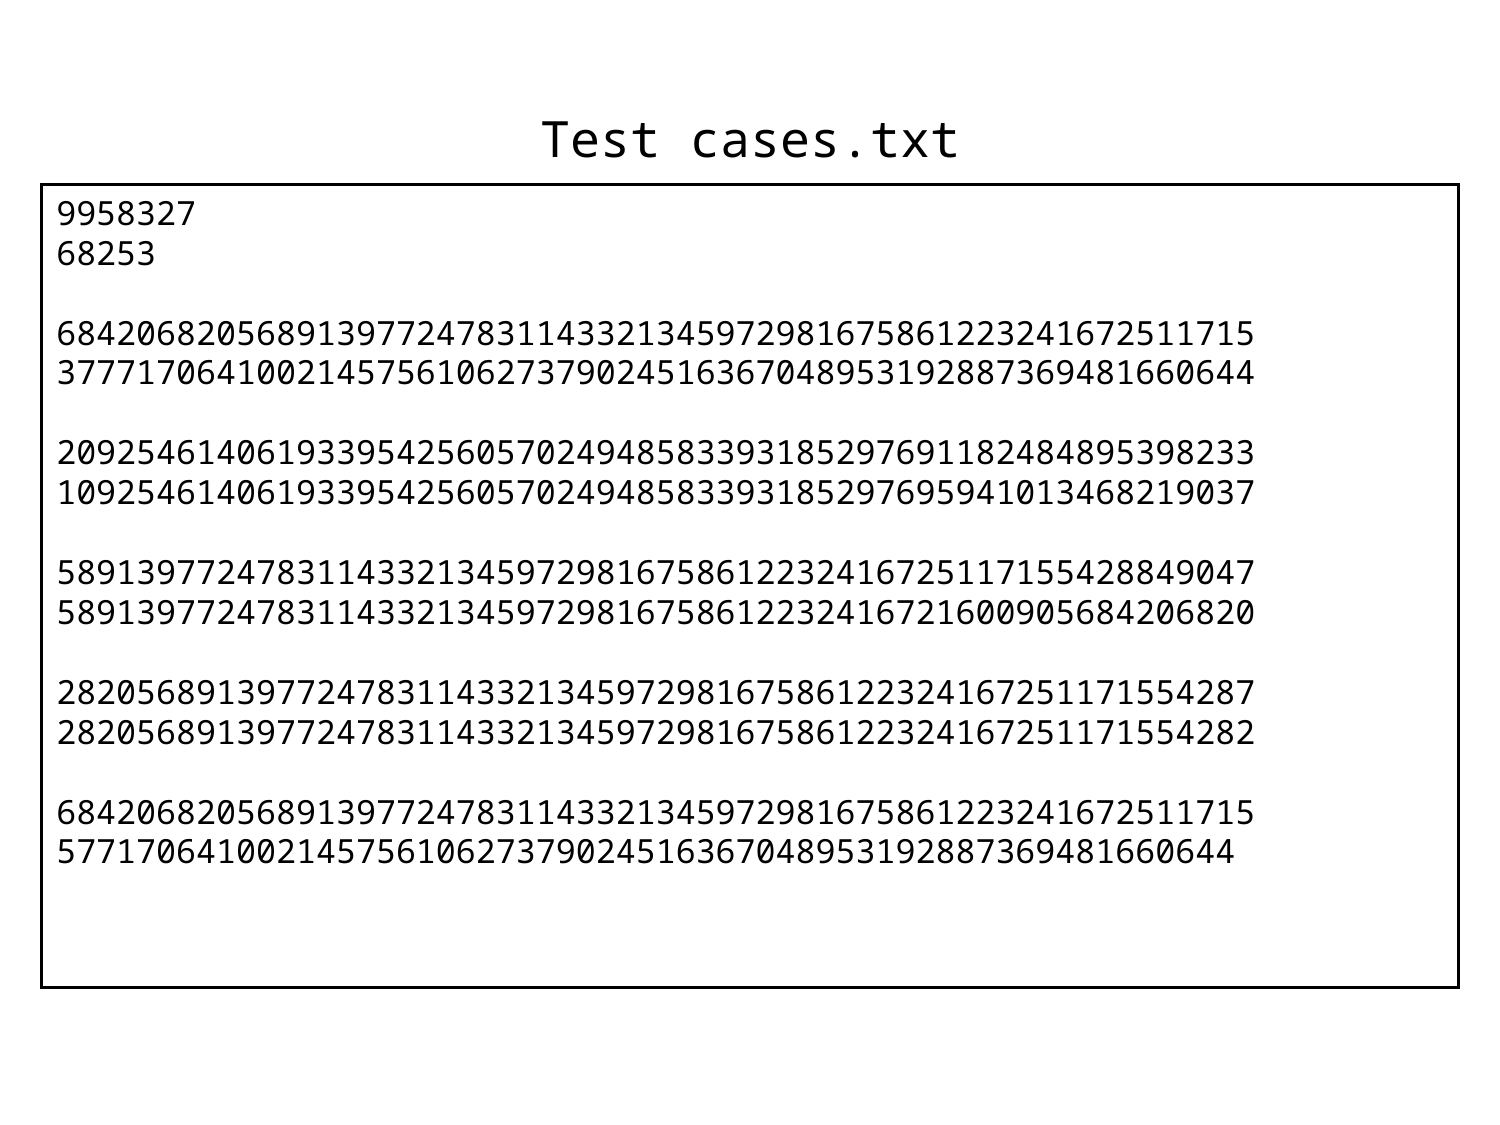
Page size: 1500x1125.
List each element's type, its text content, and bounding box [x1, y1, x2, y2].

list 9958327 68253 684206820568913977247831143321345972981675861223241672511715 377717064100214575610627379024516367048953192887369481660644 209254614061933954256057024948583393185297691182484895398233 109254614061933954256057024948583393185297695941013468219037 589139772478311433213459729816758612232416725117155428849047 589139772478311433213459729816758612232416721600905684206820 282056891397724783114332134597298167586122324167251171554287 282056891397724783114332134597298167586122324167251171554282 684206820568913977247831143321345972981675861223241672511715 57717064100214575610627379024516367048953192887369481660644 [41, 184, 1459, 988]
text_box Test cases.txt [513, 89, 987, 185]
